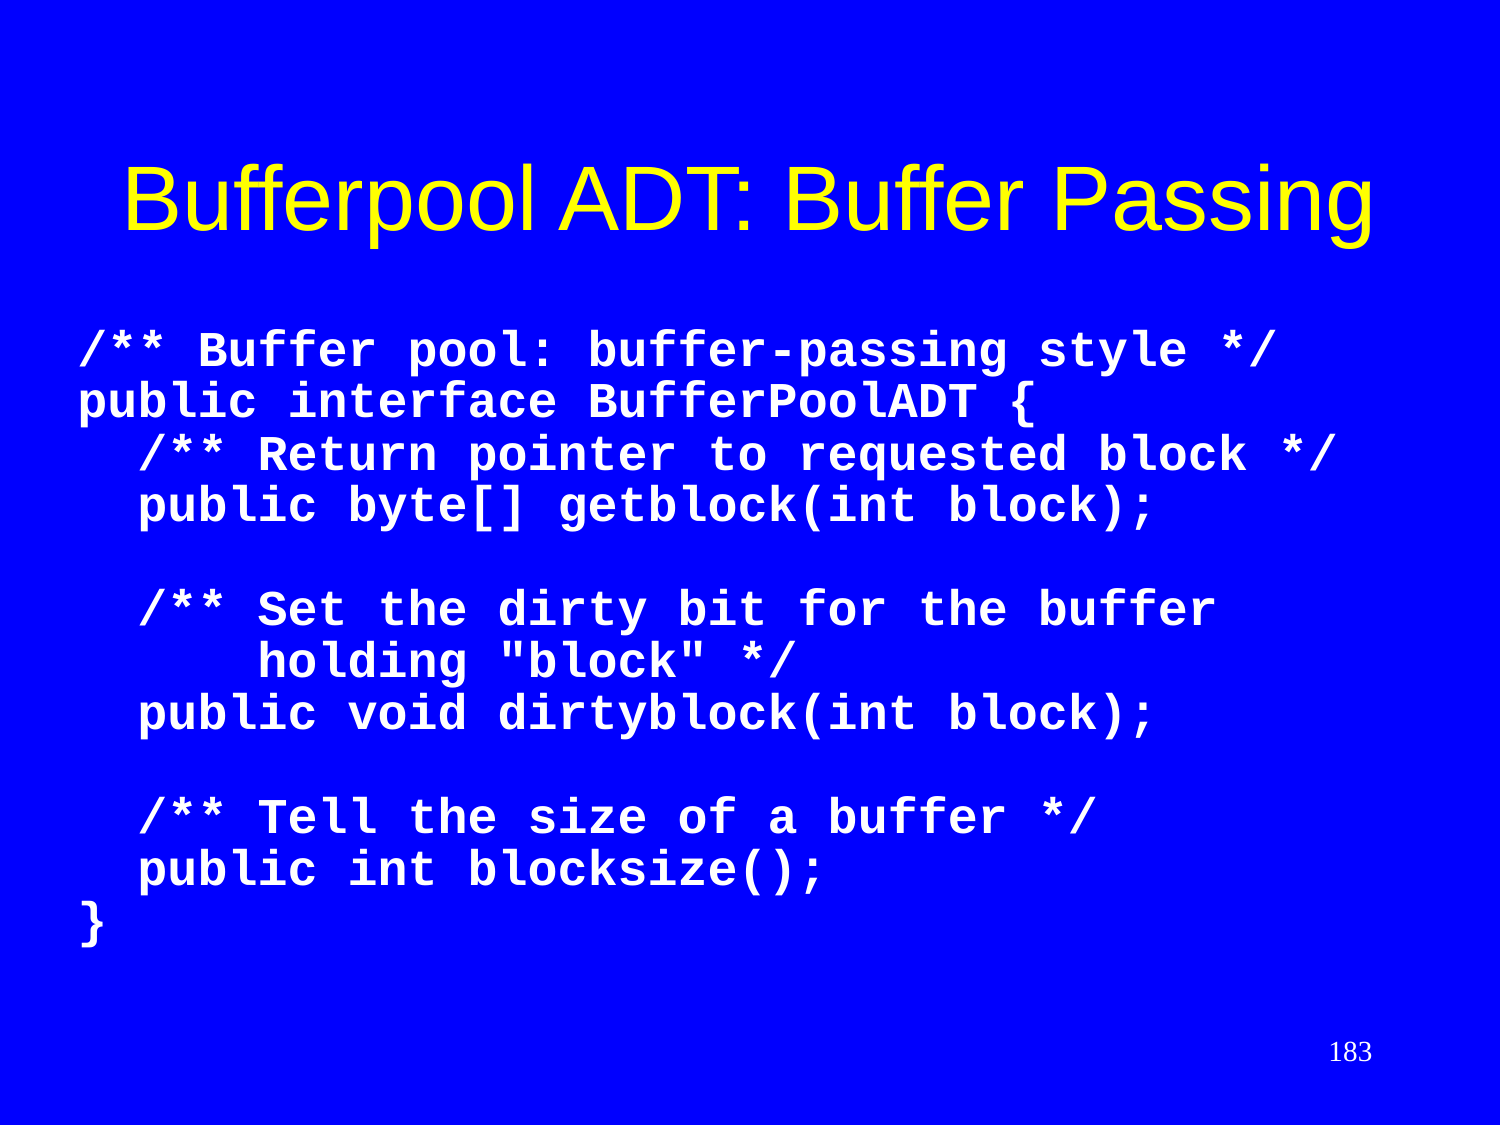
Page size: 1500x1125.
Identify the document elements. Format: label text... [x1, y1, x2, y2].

list /** Buffer pool: buffer-passing style */ public interface BufferPoolADT { /** Return pointer to requested block */ public byte[] getblock(int block); /** Set the dirty bit for the buffer holding "block" */ public void dirtyblock(int block); /** Tell the size of a buffer */ public int blocksize(); } [62, 324, 1438, 1000]
title Bufferpool ADT: Buffer Passing [62, 99, 1438, 288]
slide_number 183 [1074, 1024, 1388, 1101]
